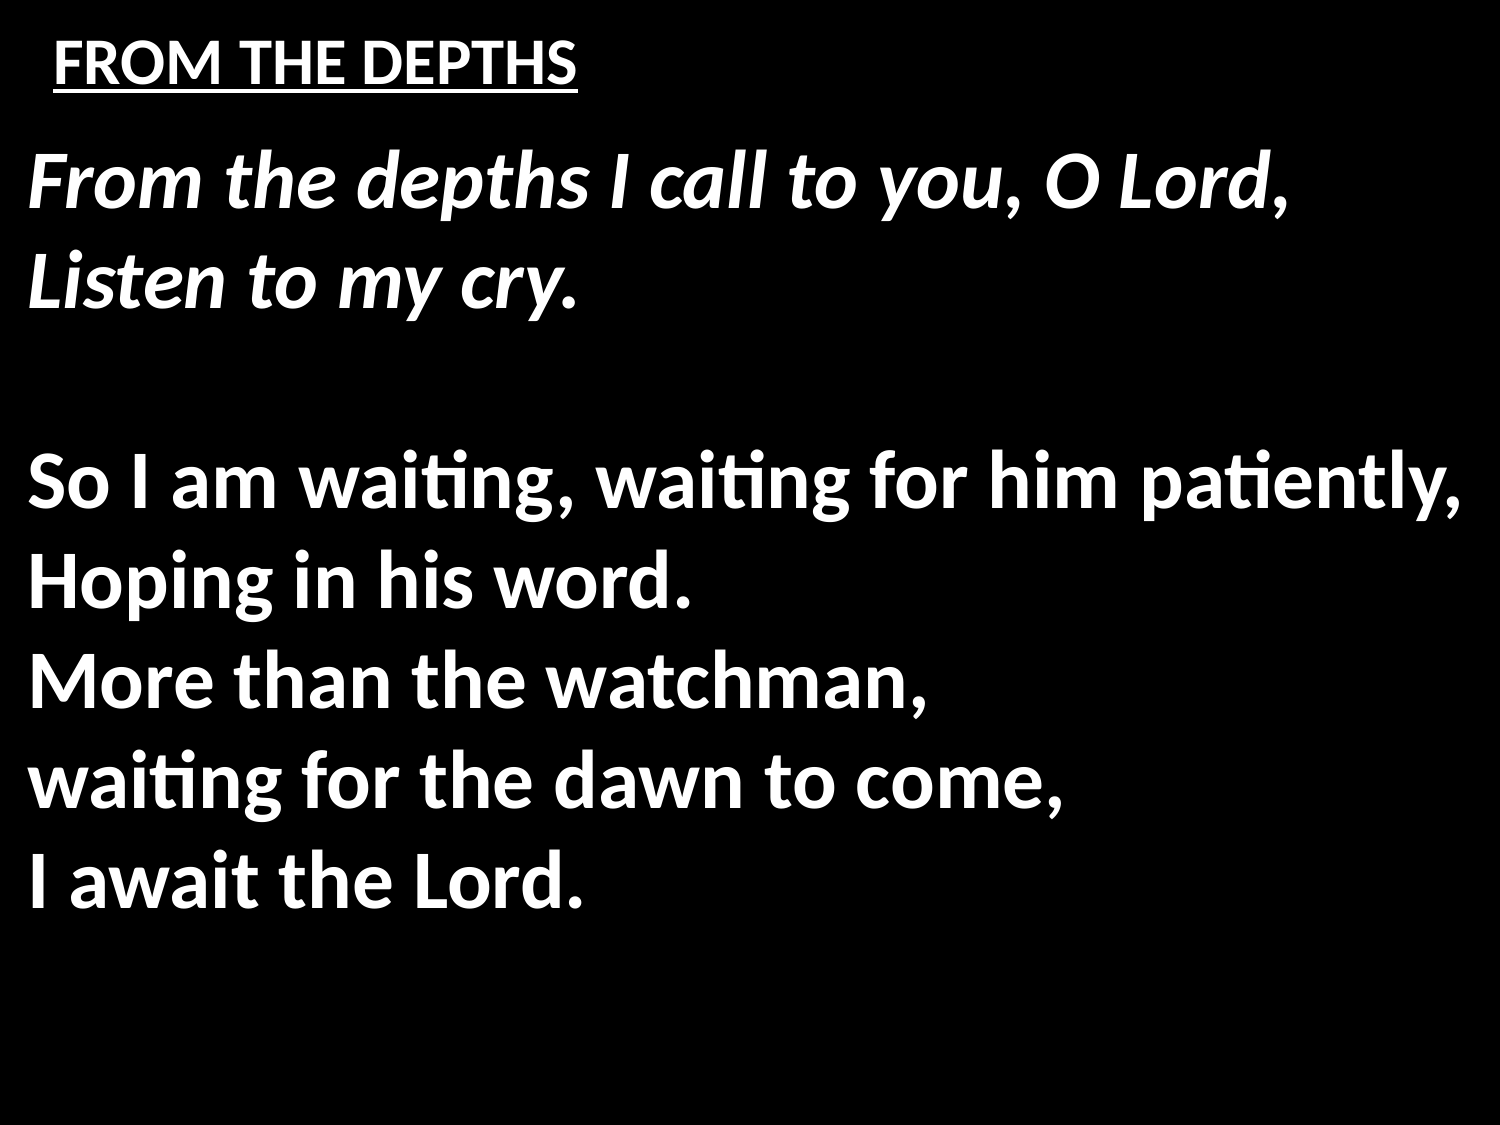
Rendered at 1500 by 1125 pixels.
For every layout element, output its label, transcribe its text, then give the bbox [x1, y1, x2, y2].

list From the depths I call to you, O Lord, Listen to my cry. So I am waiting, waiting for him patiently, Hoping in his word. More than the watchman, waiting for the dawn to come, I await the Lord. [8, 125, 1489, 1116]
title FROM THE DEPTHS [10, 0, 1490, 117]
